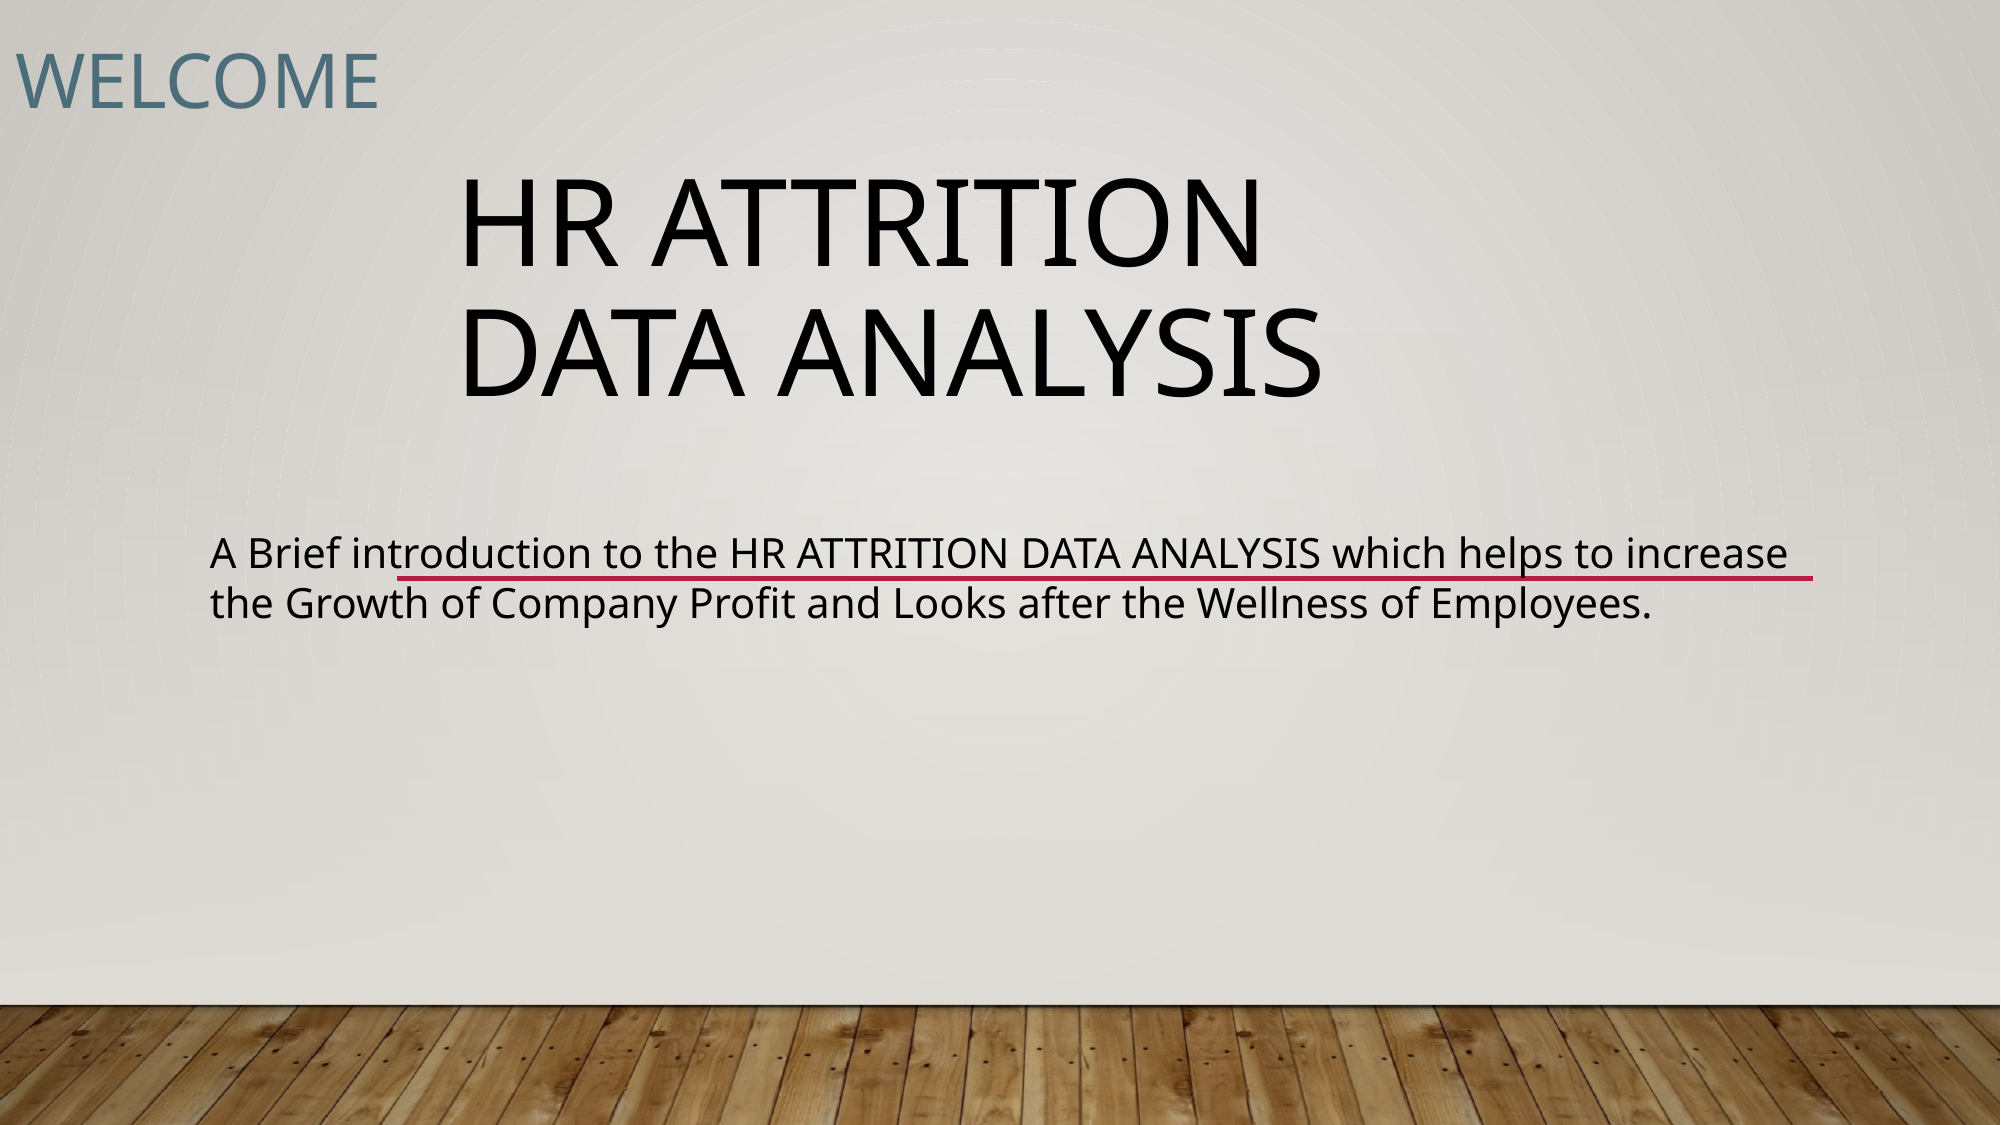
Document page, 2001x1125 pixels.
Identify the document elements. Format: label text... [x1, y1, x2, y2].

text_box A Brief introduction to the HR ATTRITION DATA ANALYSIS which helps to increase the Growth of Company Profit and Looks after the Wellness of Employees. [195, 519, 1858, 635]
subtitle welcome [0, 0, 405, 150]
picture [0, 1005, 2000, 1125]
title Hr attrition data analysis [440, 149, 1418, 423]
